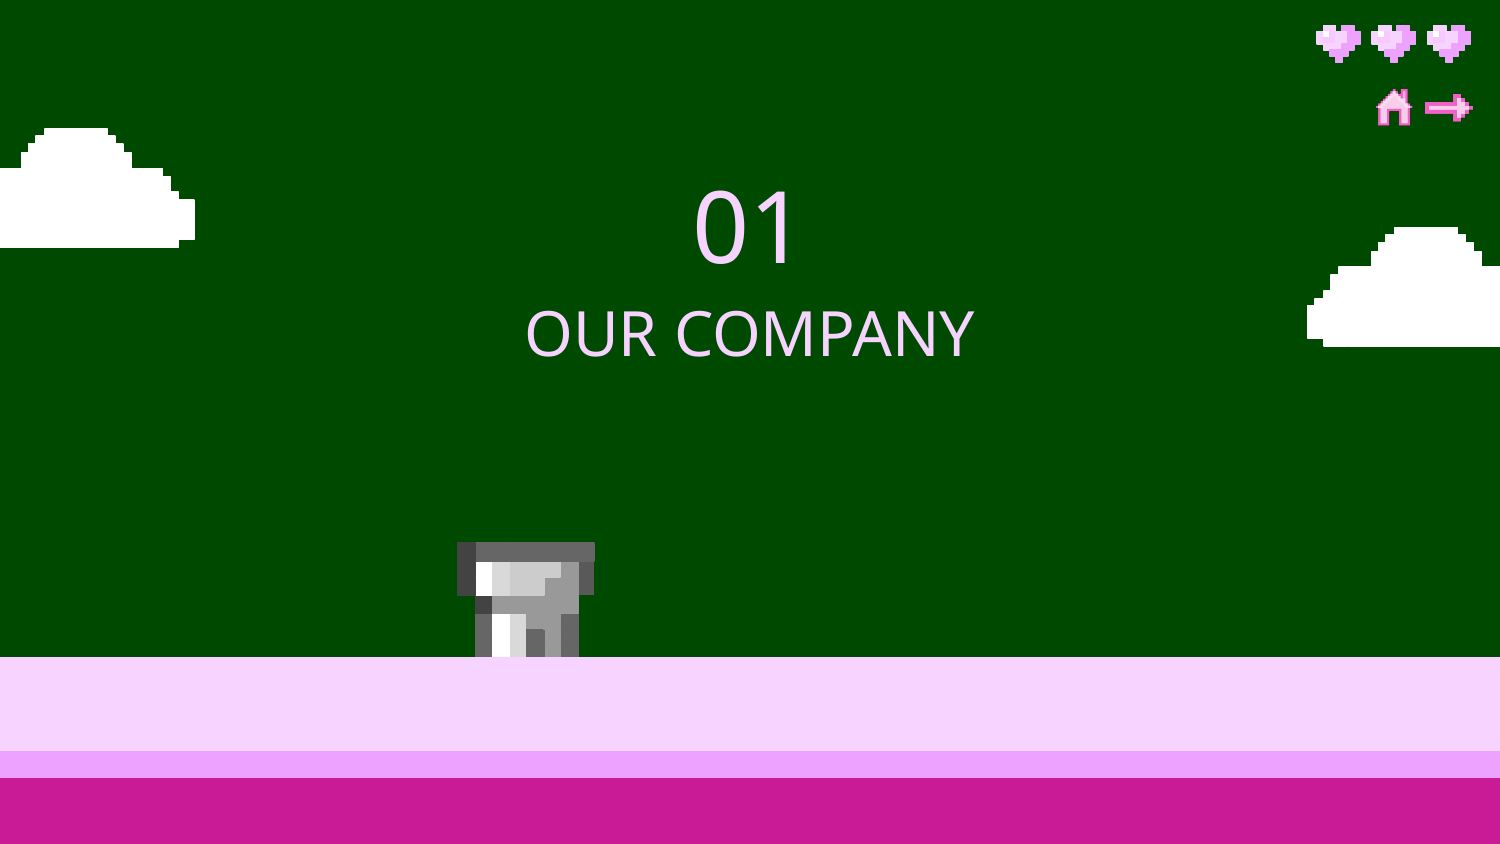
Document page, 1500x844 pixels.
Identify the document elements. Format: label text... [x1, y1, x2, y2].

picture [1425, 92, 1473, 122]
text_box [1371, 25, 1416, 63]
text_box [1316, 25, 1361, 63]
title OUR COMPANY [218, 262, 1282, 401]
picture [1374, 88, 1413, 127]
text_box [1427, 25, 1471, 63]
title 01 [51, 181, 1449, 299]
